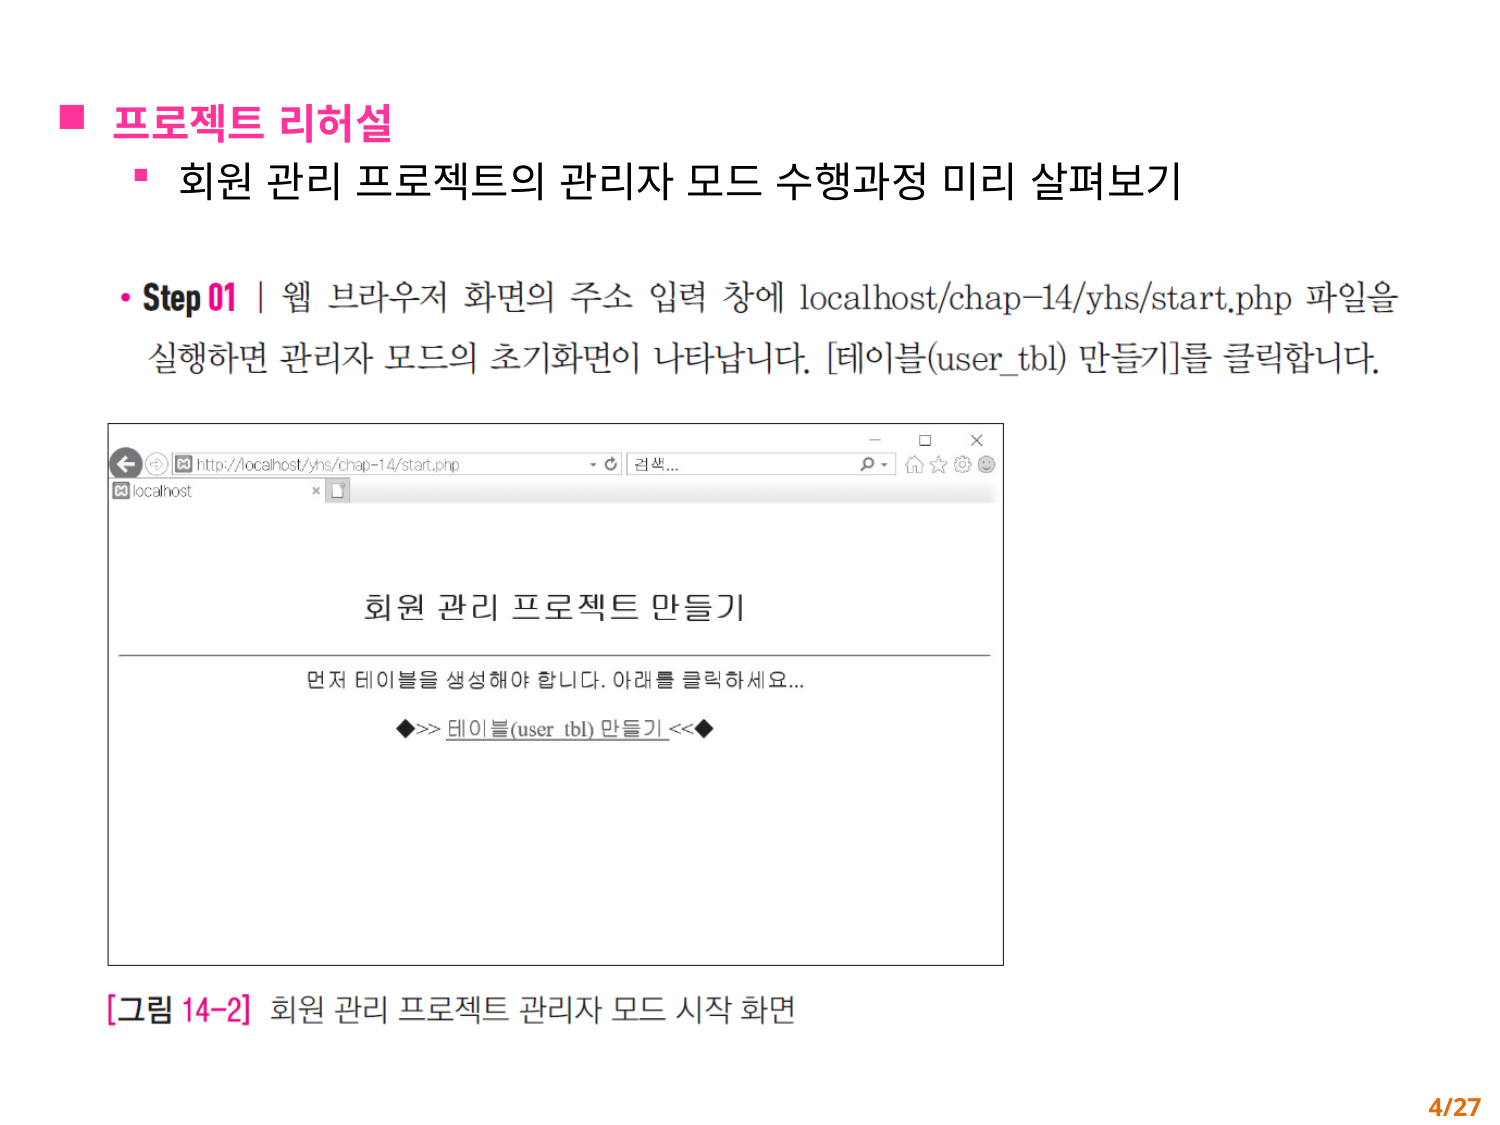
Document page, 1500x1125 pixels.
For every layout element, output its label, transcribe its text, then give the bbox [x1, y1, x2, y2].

list 프로젝트 리허설 회원 관리 프로젝트의 관리자 모드 수행과정 미리 살펴보기 [41, 90, 1459, 220]
picture [88, 262, 1412, 1041]
